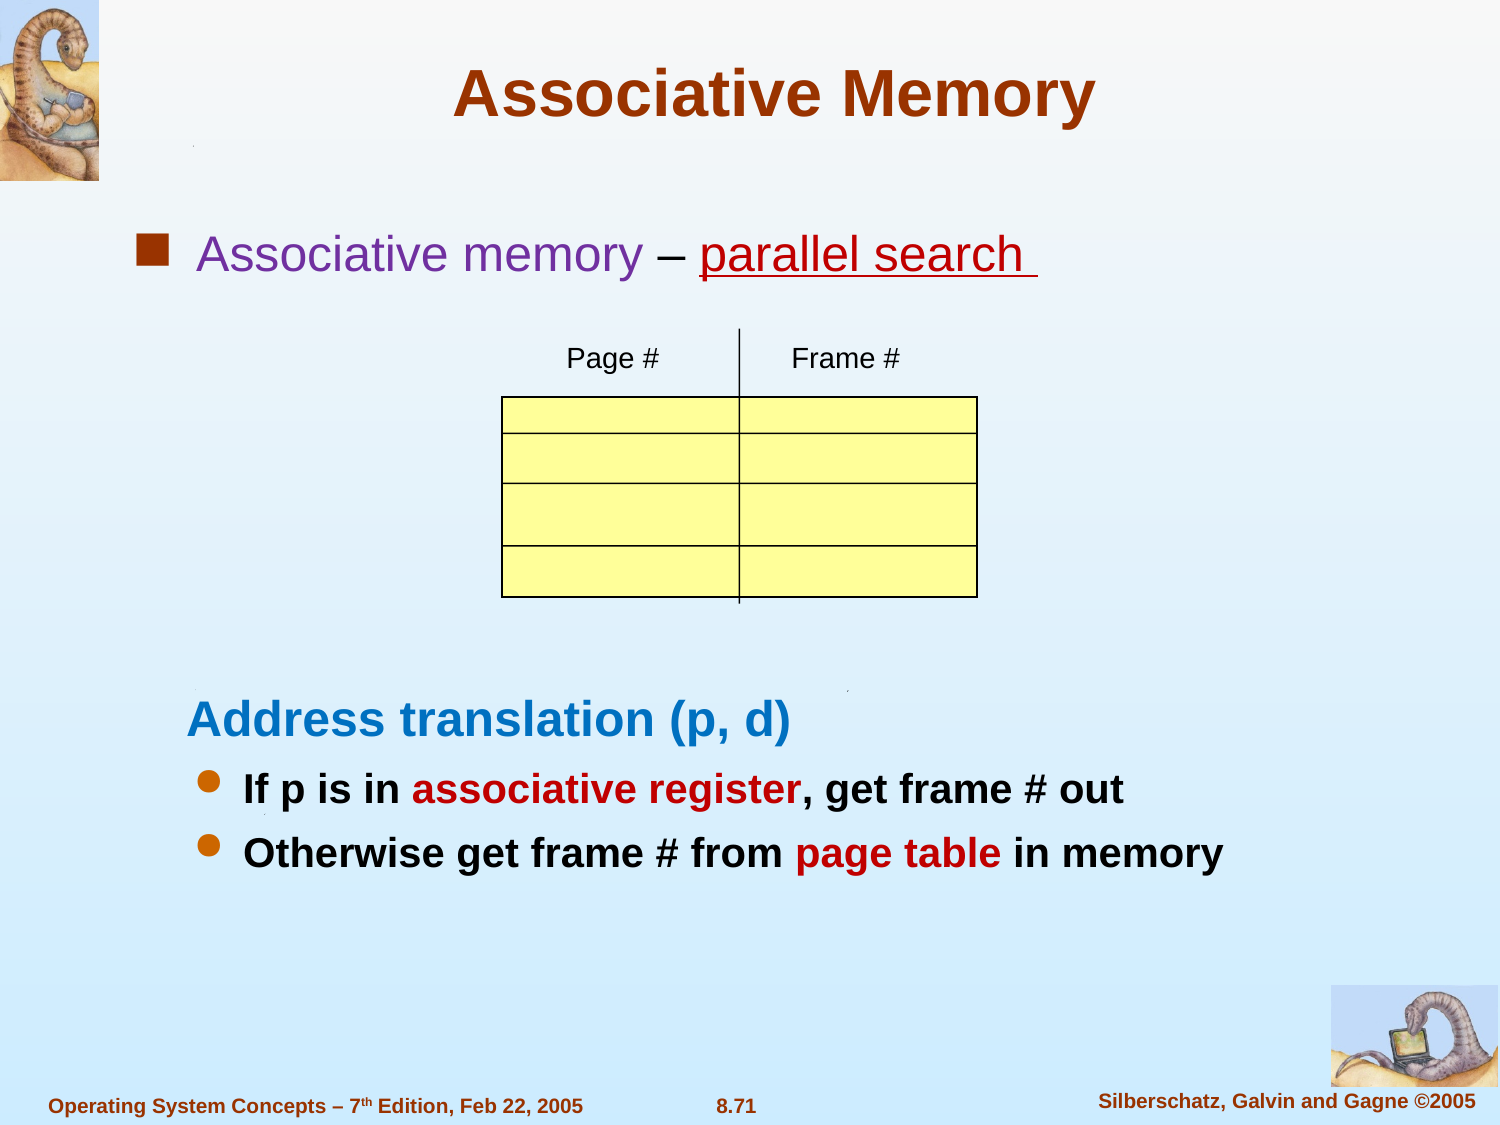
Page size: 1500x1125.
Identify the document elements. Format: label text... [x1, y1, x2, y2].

list Associative memory – parallel search Address translation (p, d) If p is in associative register, get frame # out Otherwise get frame # from page table in memory [125, 214, 1331, 950]
text_box [740, 396, 977, 433]
text_box [501, 396, 739, 433]
text_box [501, 546, 739, 597]
picture [1331, 985, 1498, 1087]
title Associative Memory [112, 37, 1438, 138]
text_box [740, 434, 977, 483]
text_box [740, 484, 977, 545]
text_box [501, 434, 739, 483]
picture [0, 0, 99, 181]
text_box [740, 546, 977, 597]
text_box Frame # [776, 332, 990, 382]
text_box [501, 484, 739, 545]
text_box Page # [551, 332, 765, 382]
